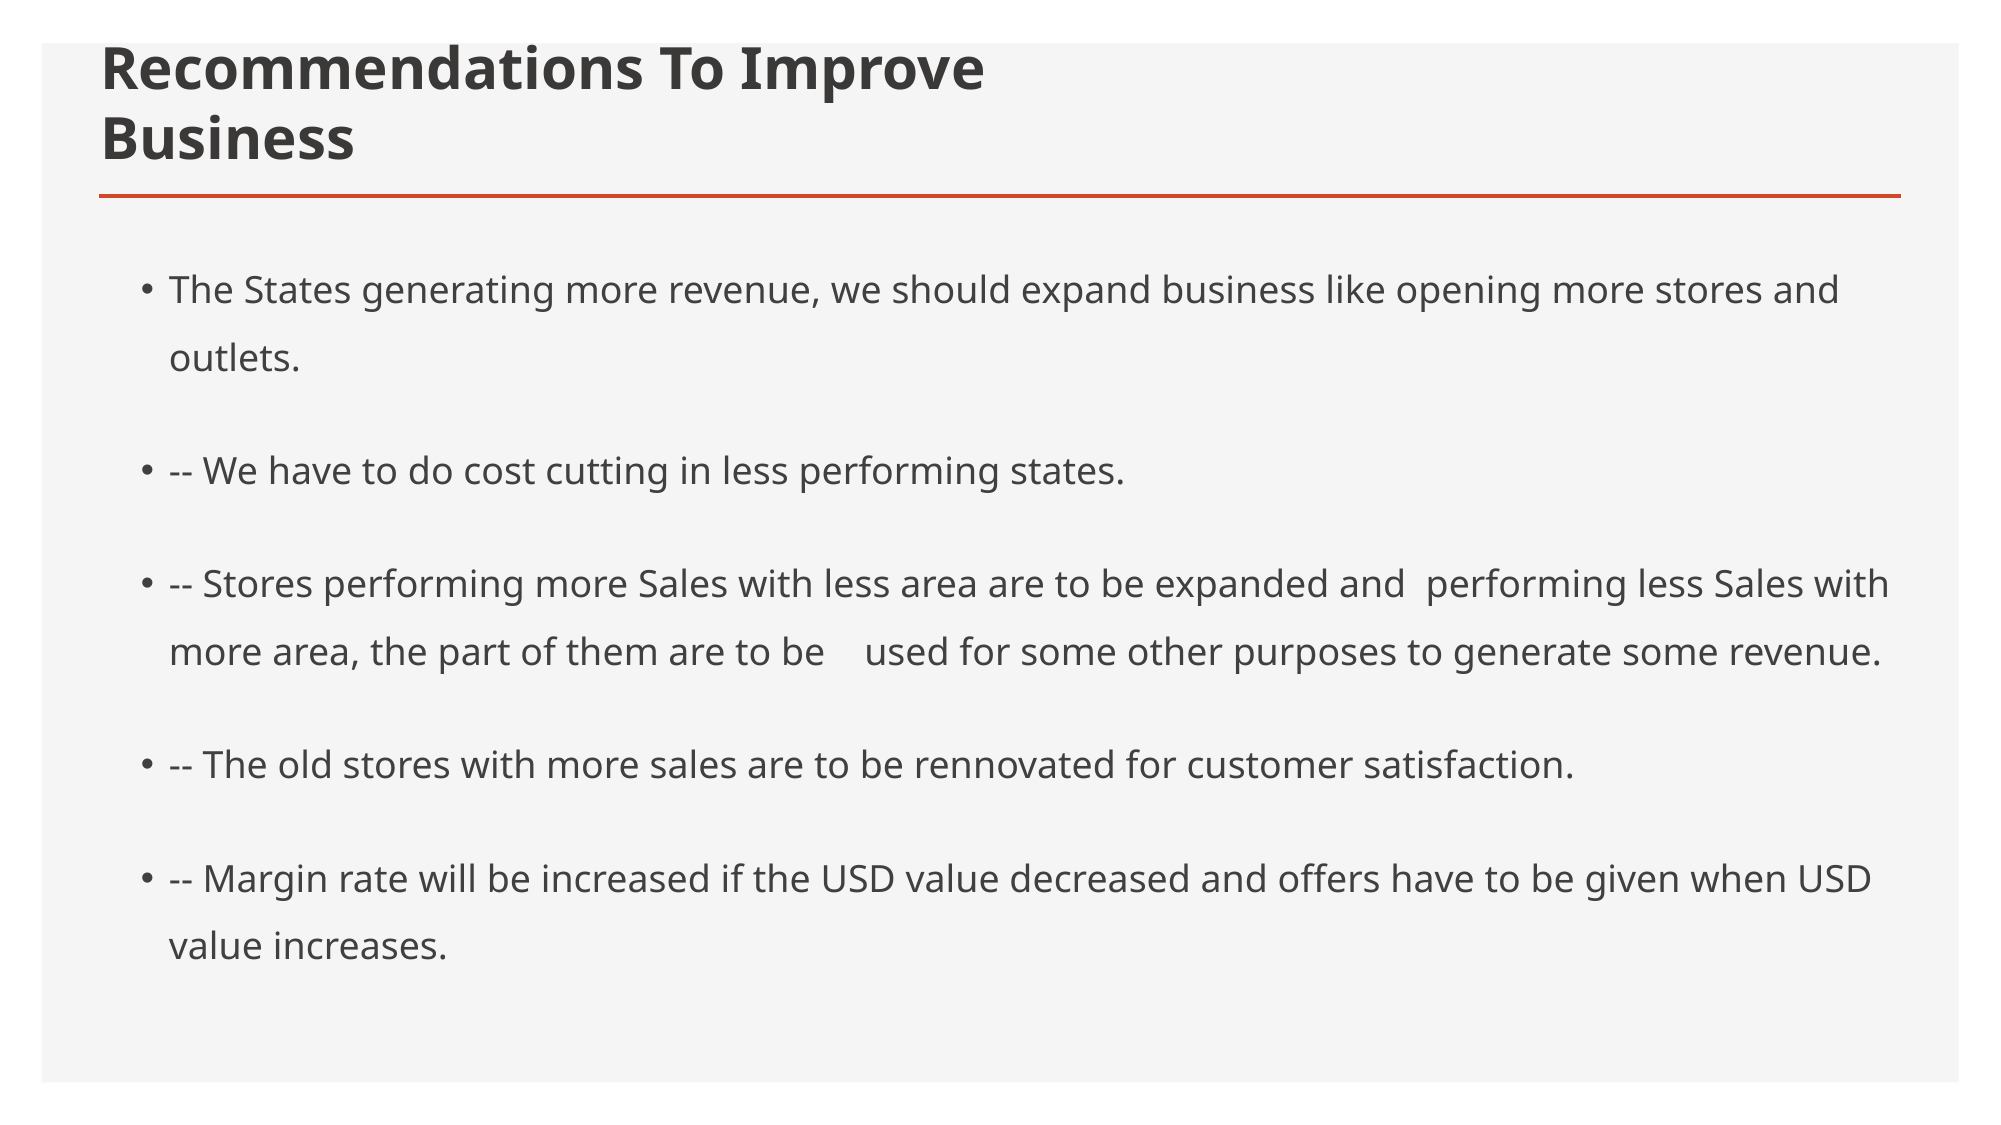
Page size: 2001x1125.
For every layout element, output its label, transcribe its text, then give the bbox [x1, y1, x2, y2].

title Recommendations To Improve Business [85, 73, 1214, 179]
list The States generating more revenue, we should expand business like opening more stores and outlets. -- We have to do cost cutting in less performing states. -- Stores performing more Sales with less area are to be expanded and performing less Sales with more area, the part of them are to be used for some other purposes to generate some revenue. -- The old stores with more sales are to be rennovated for customer satisfaction. -- Margin rate will be increased if the USD value decreased and offers have to be given when USD value increases. [125, 236, 1932, 889]
